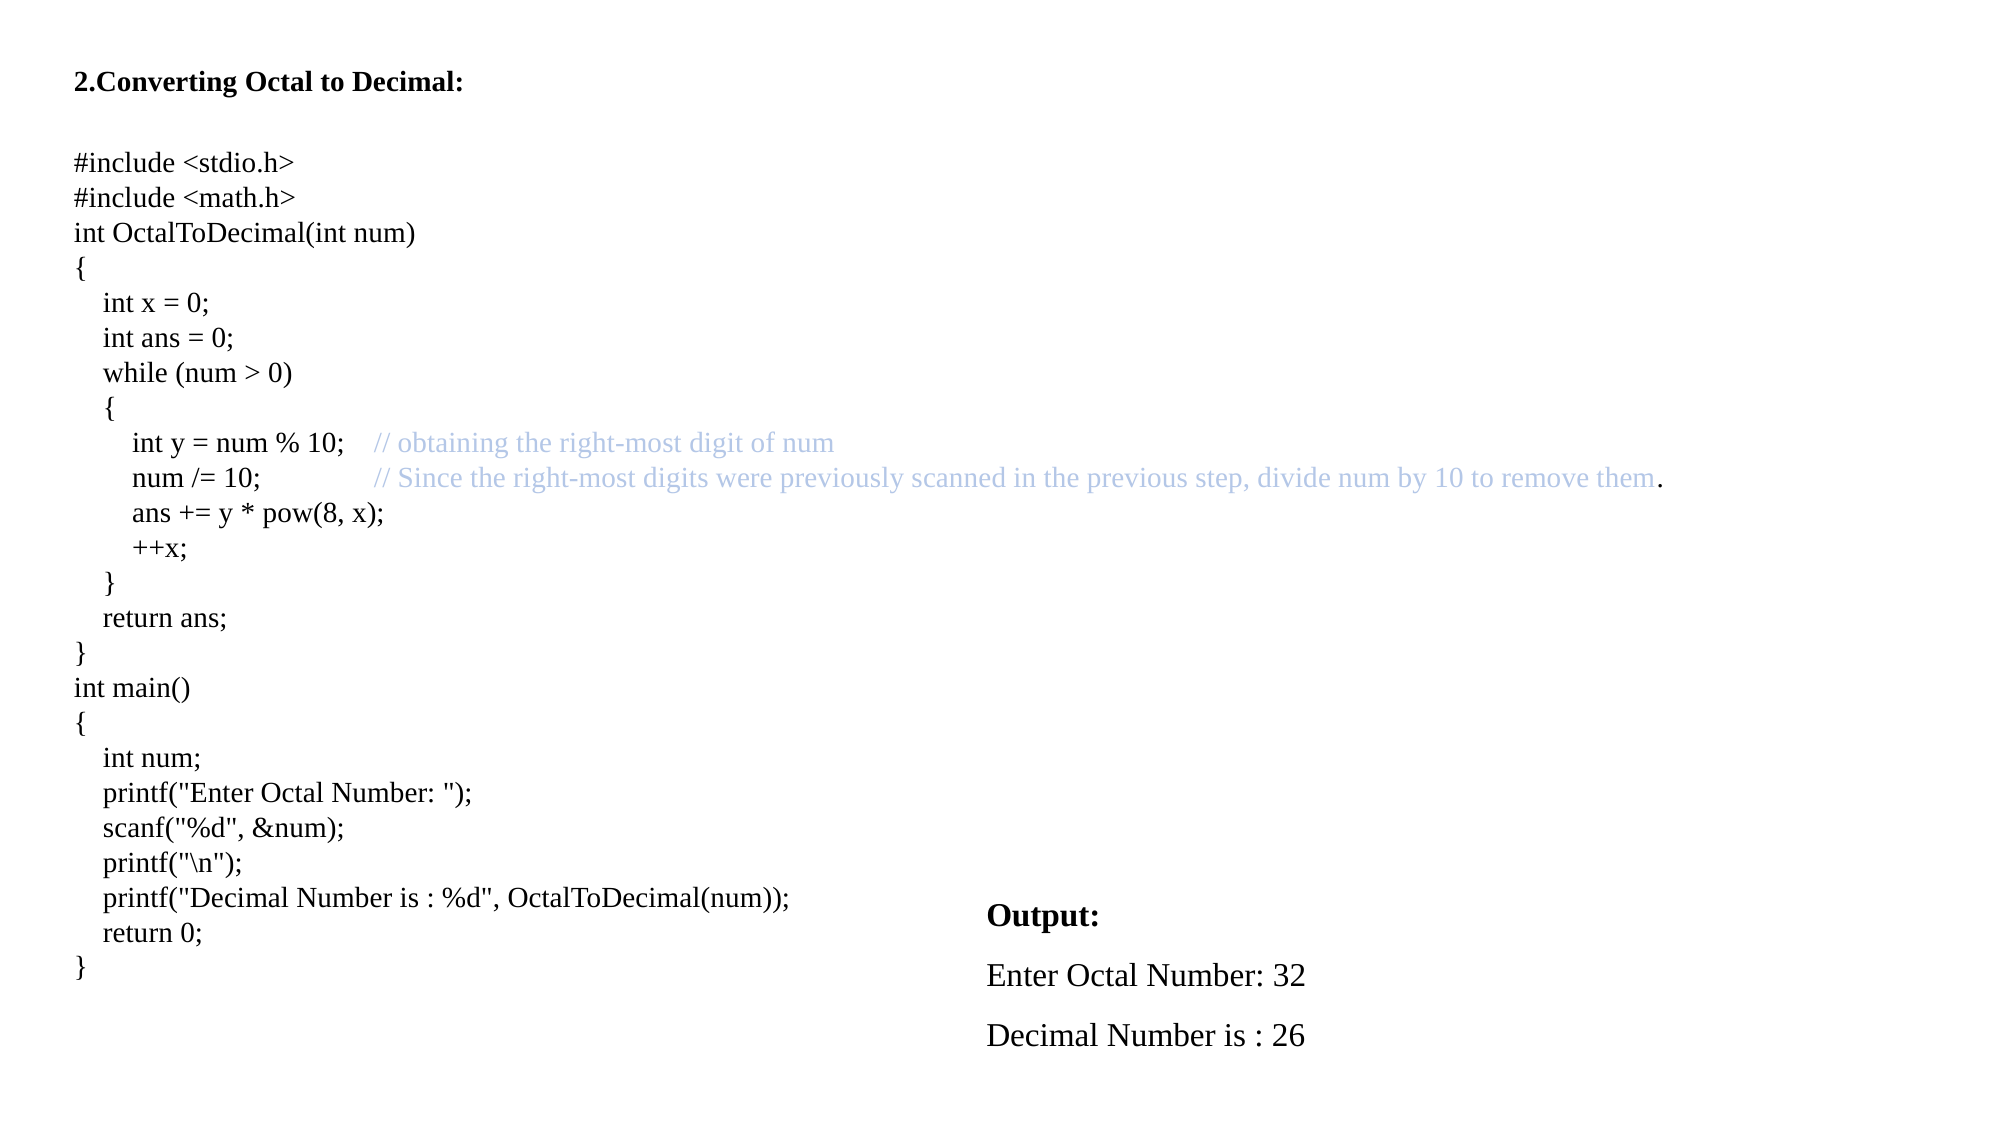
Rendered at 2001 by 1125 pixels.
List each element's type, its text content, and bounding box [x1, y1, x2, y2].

text_box Output: Enter Octal Number: 32 Decimal Number is : 26 [971, 866, 1972, 1061]
text_box 2.Converting Octal to Decimal: [59, 54, 509, 105]
text_box #include <stdio.h> #include <math.h> int OctalToDecimal(int num) { int x = 0; int ans = 0; while (num > 0) { int y = num % 10; // obtaining the right-most digit of num num /= 10; // Since the right-most digits were previously scanned in the previous step, divide num by 10 to remove them. ans += y * pow(8, x); ++x; } return ans; } int main() { int num; printf("Enter Octal Number: "); scanf("%d", &num); printf("\n"); printf("Decimal Number is : %d", OctalToDecimal(num)); return 0; } [59, 136, 1713, 1026]
